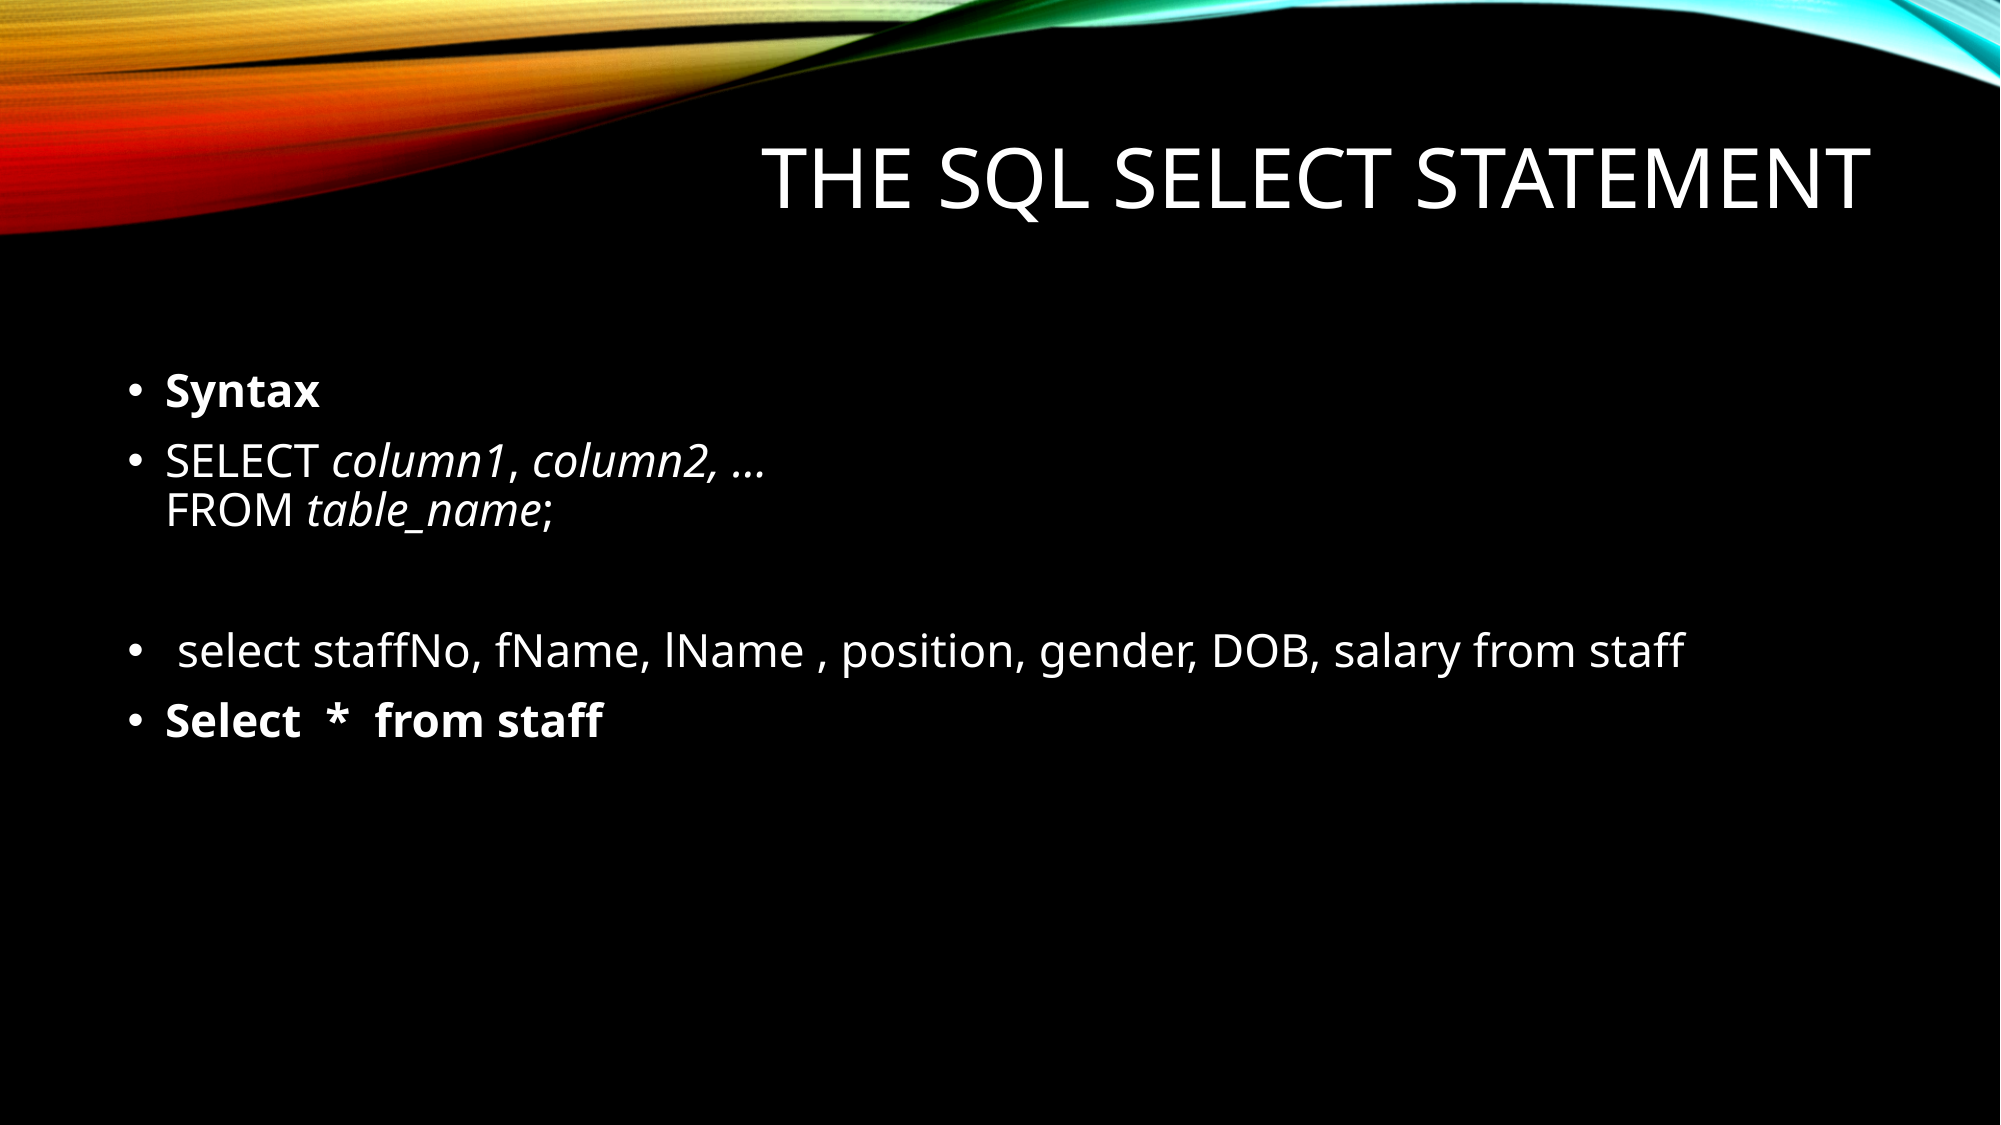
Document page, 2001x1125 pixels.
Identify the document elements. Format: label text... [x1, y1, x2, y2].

picture [0, 0, 2000, 237]
title The SQL SELECT Statement [474, 125, 1888, 338]
list Syntax SELECT column1, column2, ... FROM table_name; select staffNo, fName, lName , position, gender, DOB, salary from staff Select * from staff [112, 360, 1888, 1021]
